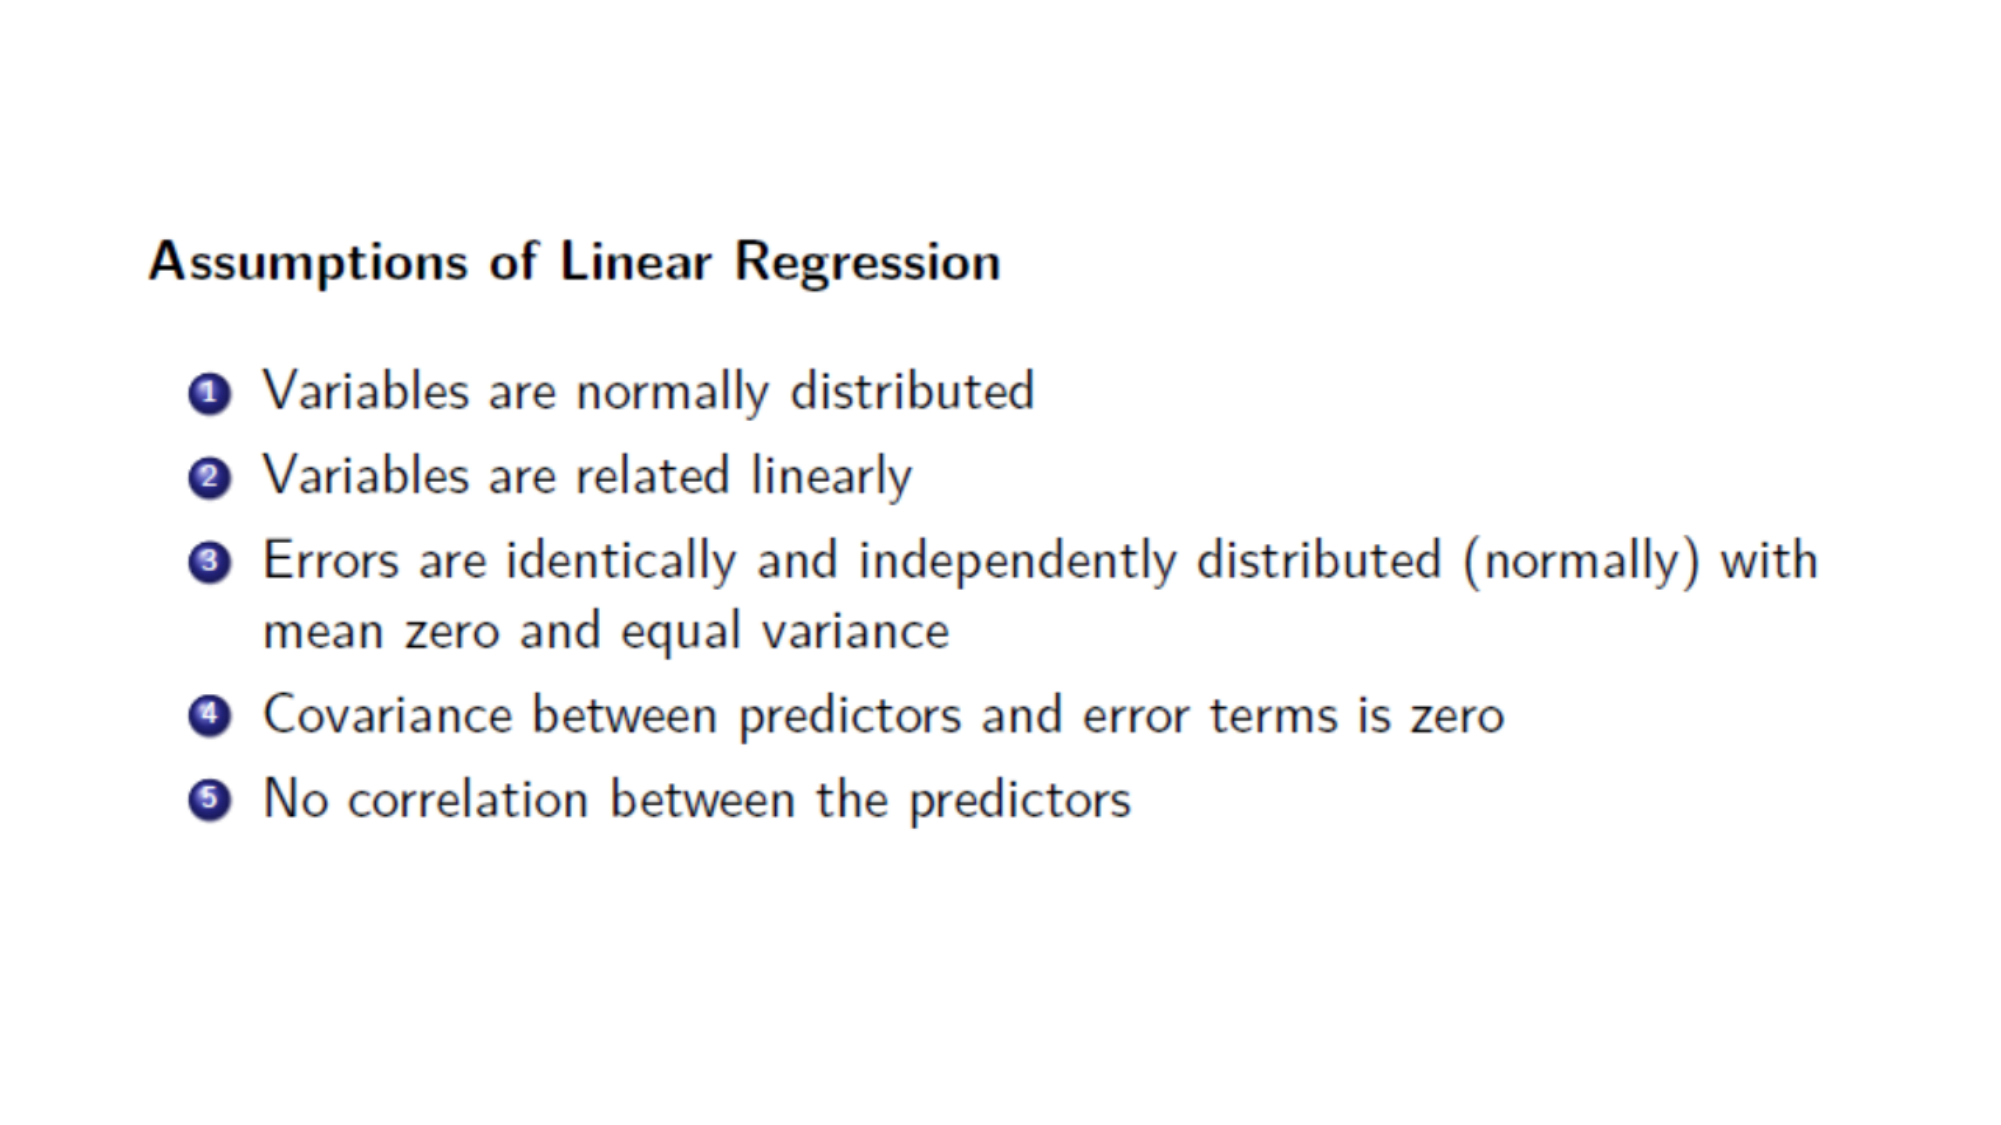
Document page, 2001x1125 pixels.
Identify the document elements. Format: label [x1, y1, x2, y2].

picture [113, 49, 1886, 1076]
